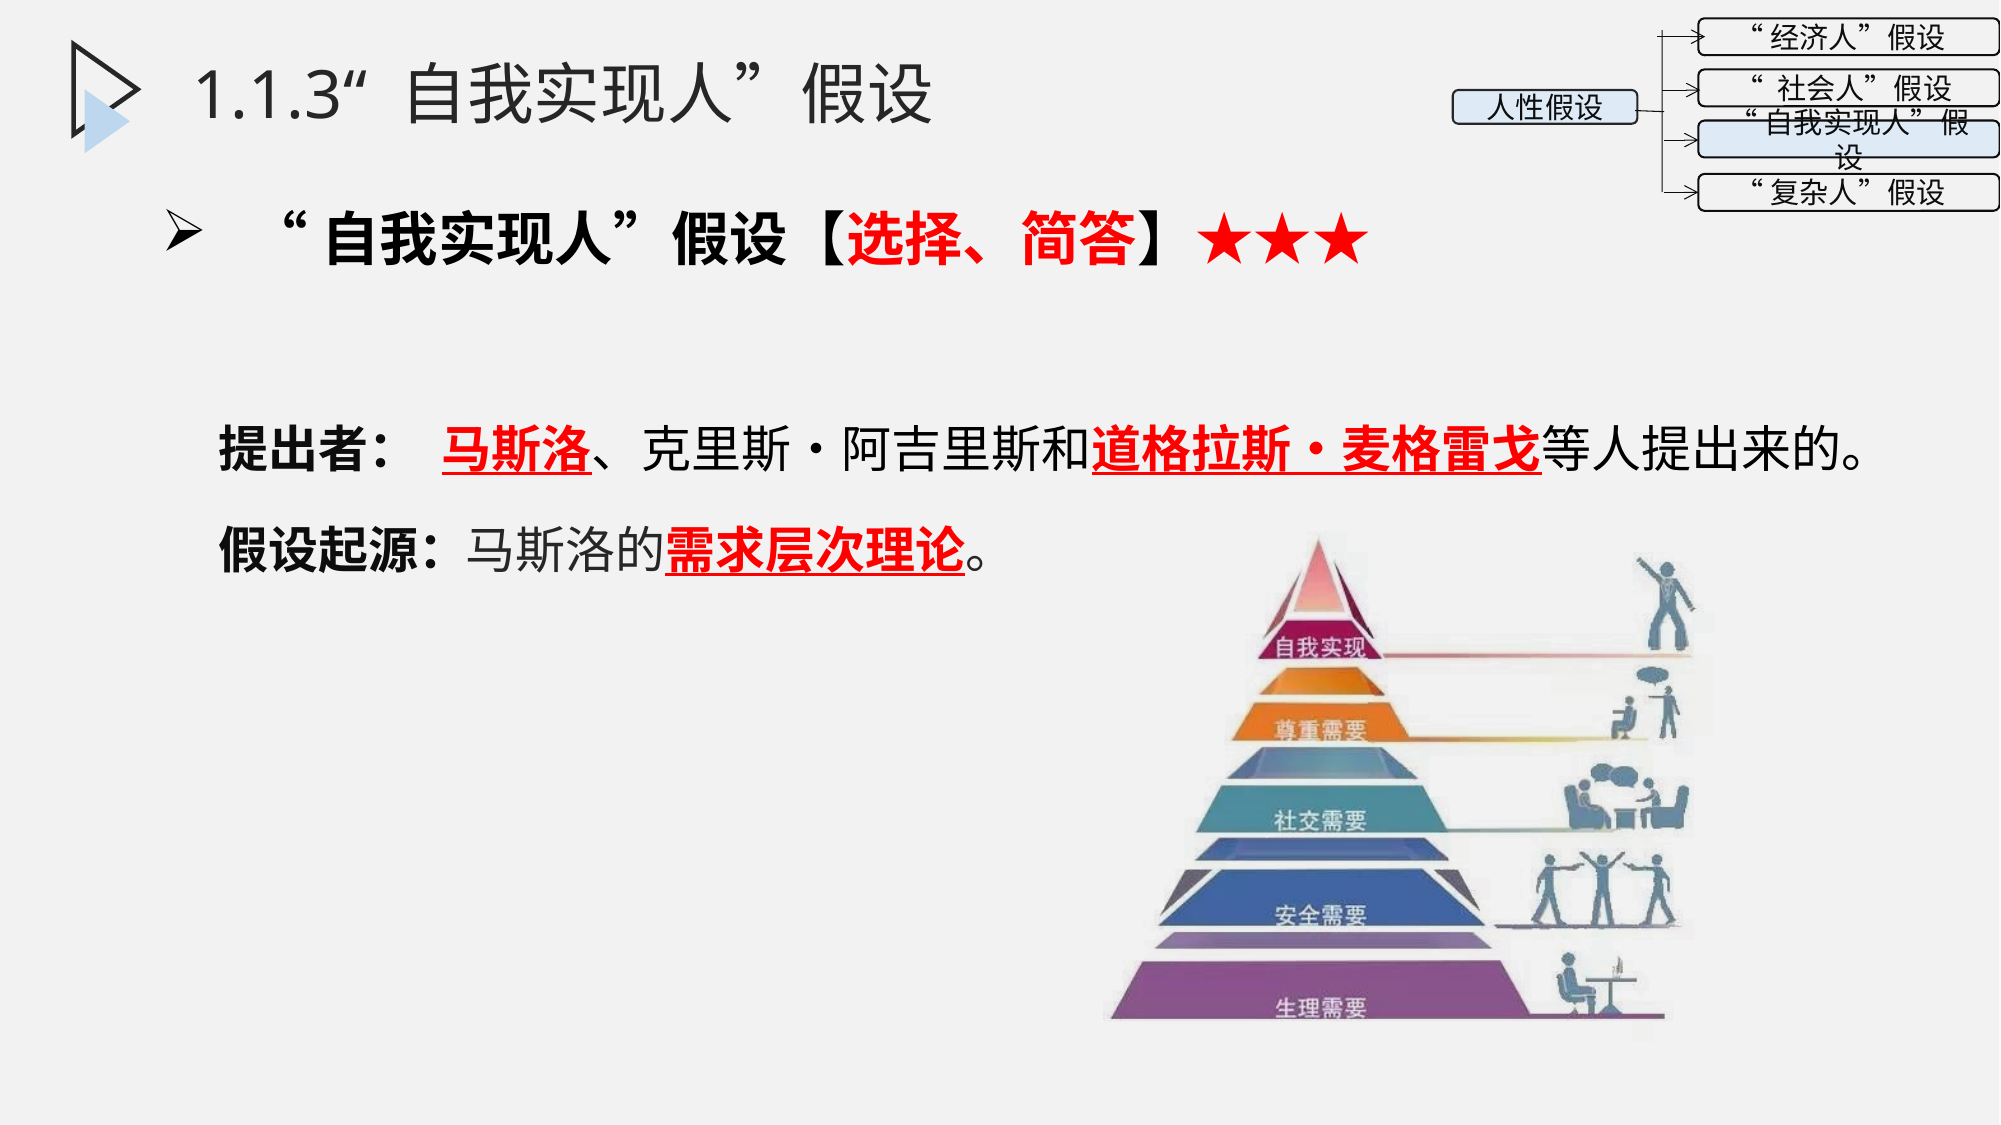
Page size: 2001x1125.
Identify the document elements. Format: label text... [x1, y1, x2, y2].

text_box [1452, 18, 2000, 211]
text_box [203, 410, 1908, 587]
picture [1102, 511, 1740, 1042]
list “自我实现人”假设【选择、简答】★★★ [146, 202, 1872, 1079]
text_box 1.1.3“ 自我实现人”假设 [177, 44, 1322, 178]
